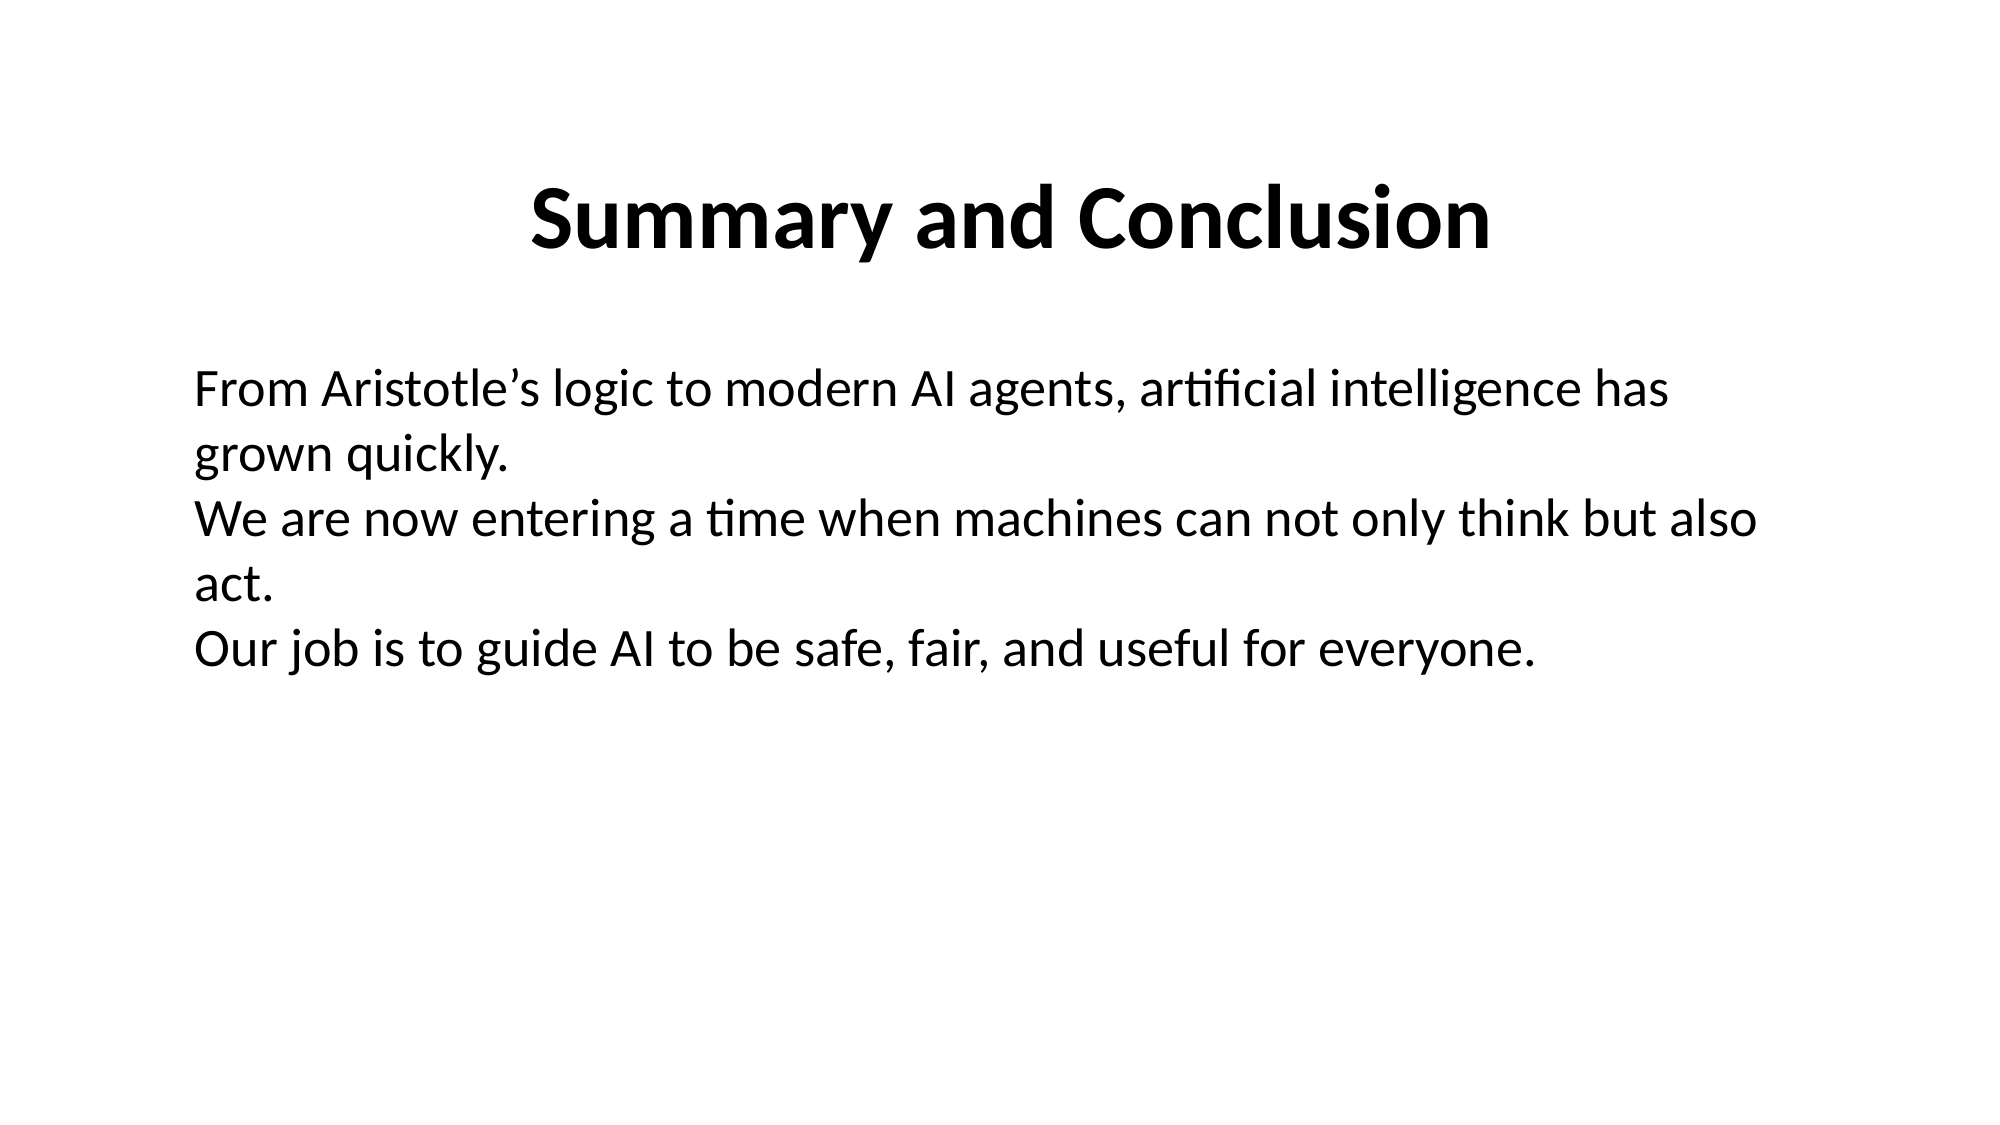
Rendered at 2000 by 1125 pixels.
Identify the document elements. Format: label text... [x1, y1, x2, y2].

text_box Summary and Conclusion [515, 104, 1510, 275]
text_box From Aristotle’s logic to modern AI agents, artificial intelligence has grown quickly. We are now entering a time when machines can not only think but also act. Our job is to guide AI to be safe, fair, and useful for everyone. [179, 299, 1830, 685]
